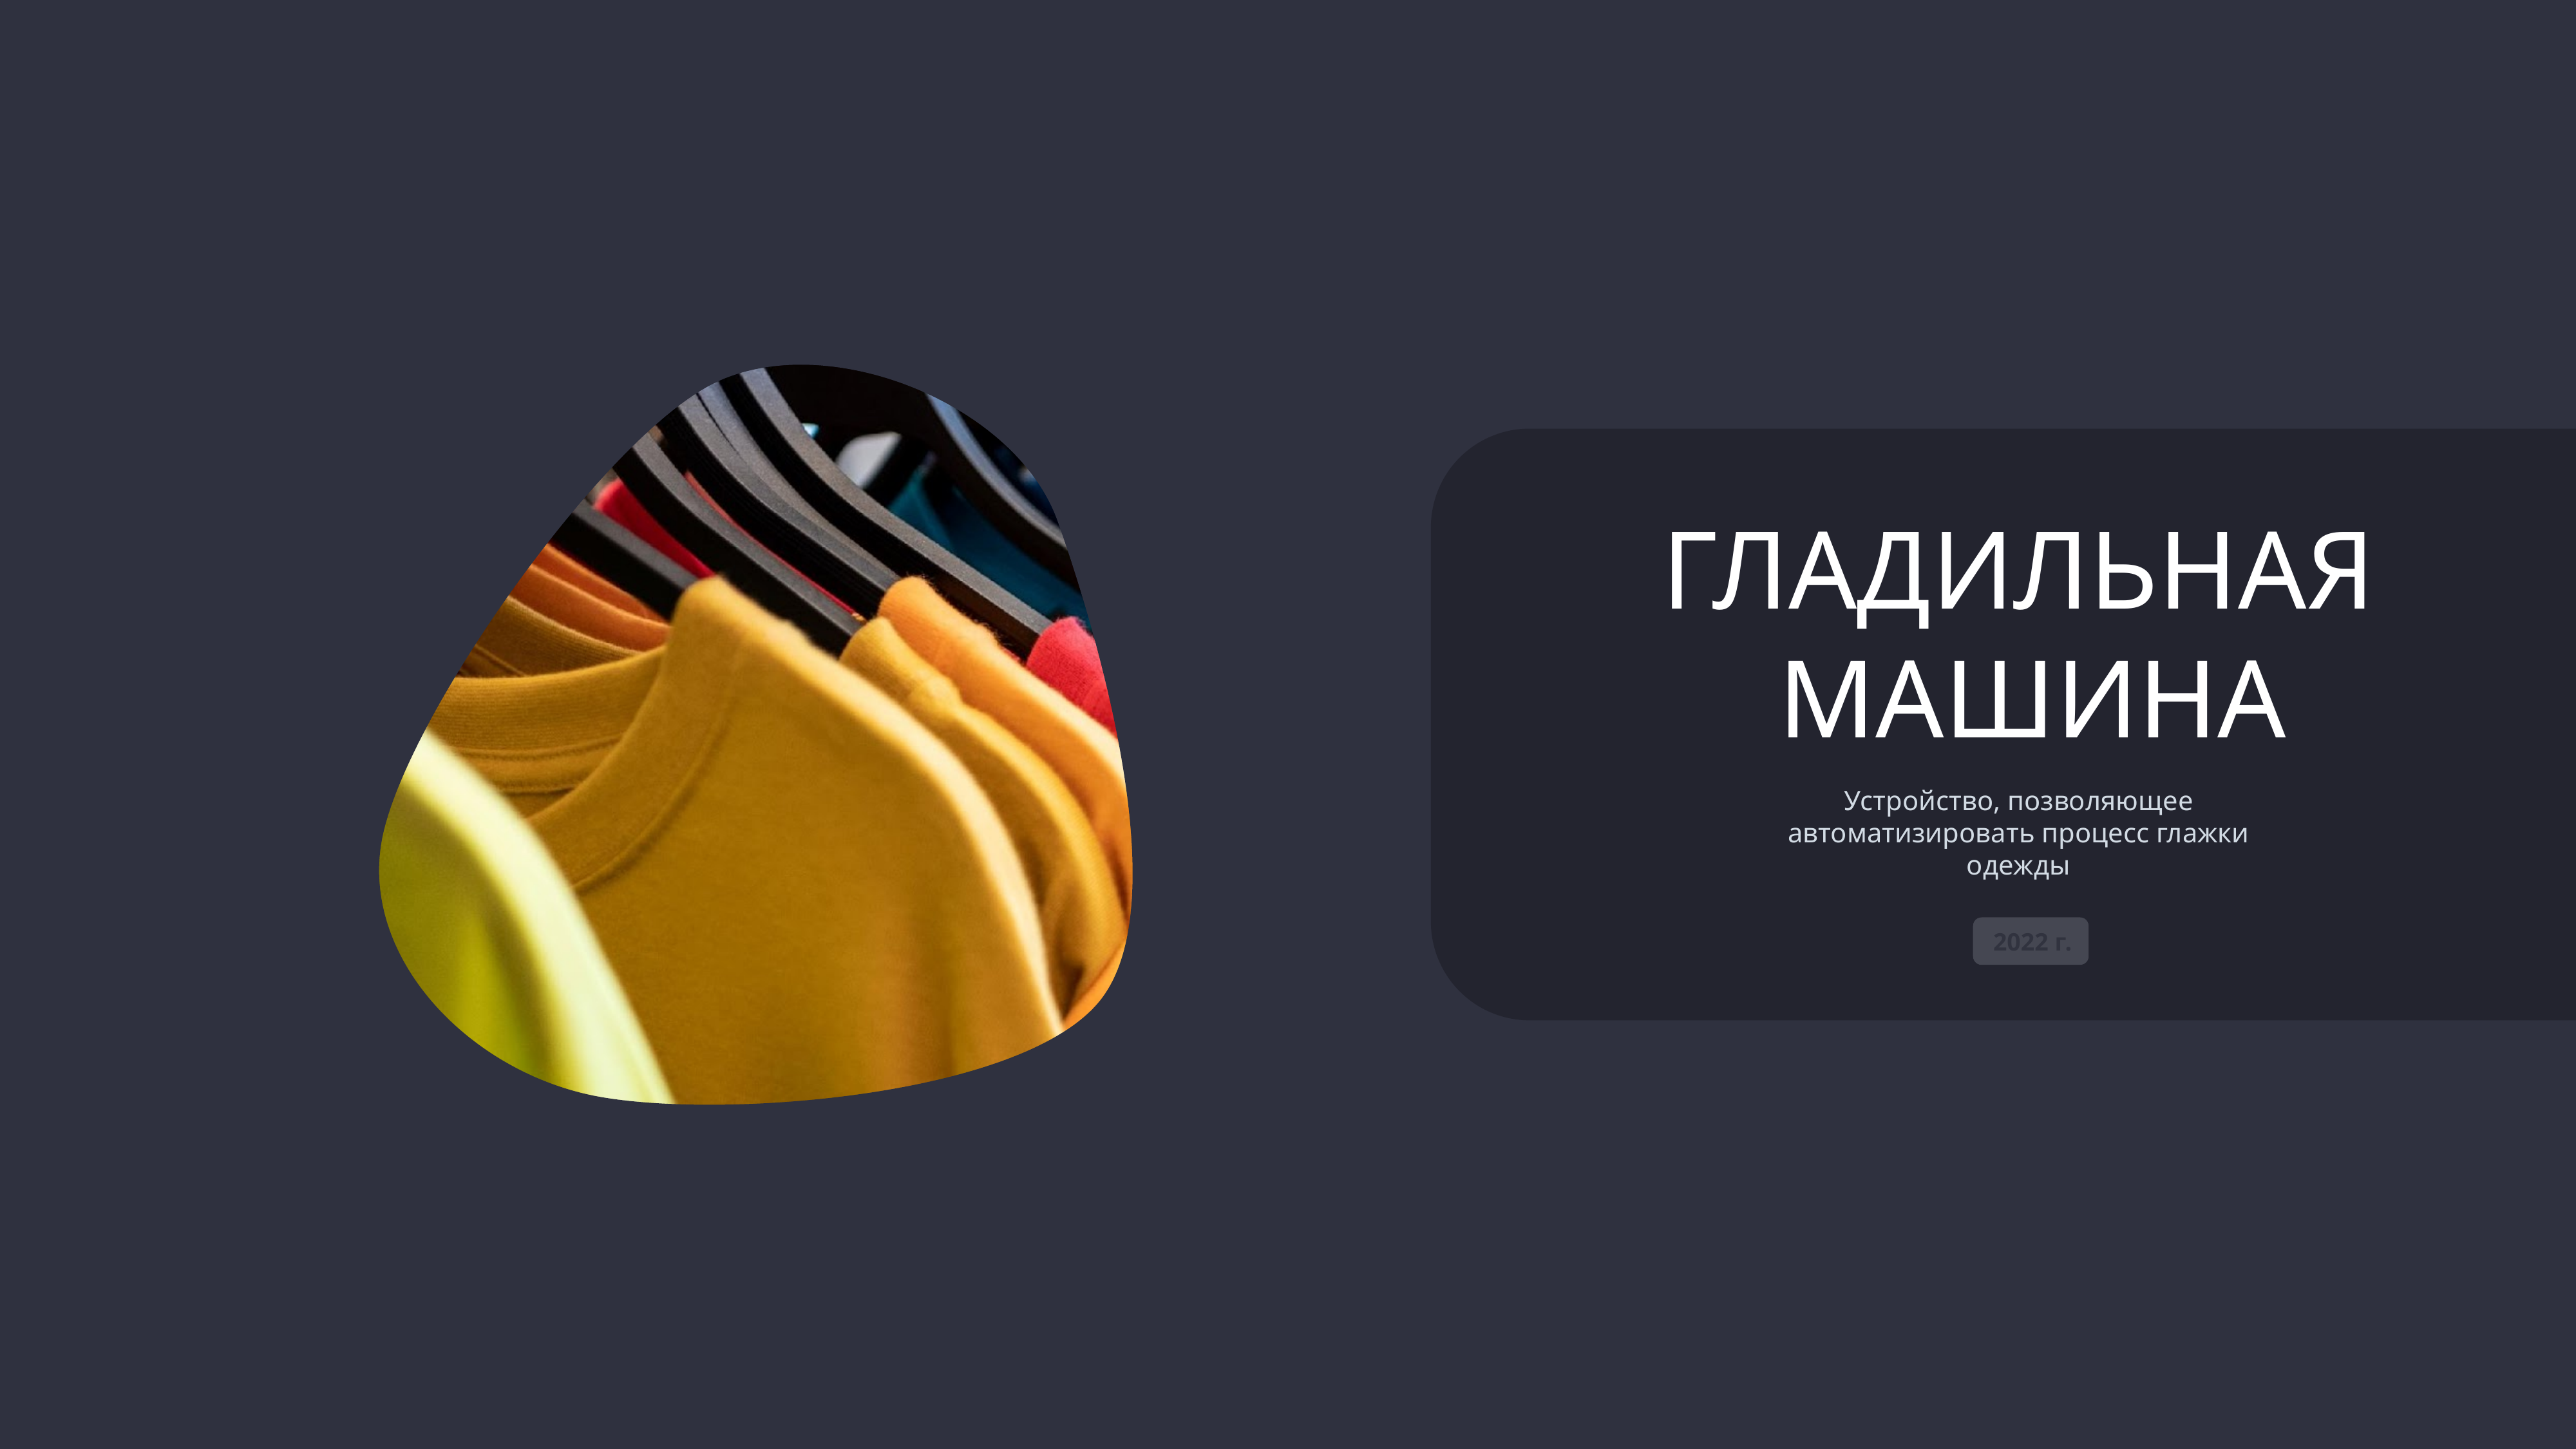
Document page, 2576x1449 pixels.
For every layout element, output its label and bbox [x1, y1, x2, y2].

text_box [0, 0, 2576, 1449]
text_box [1973, 917, 2091, 965]
